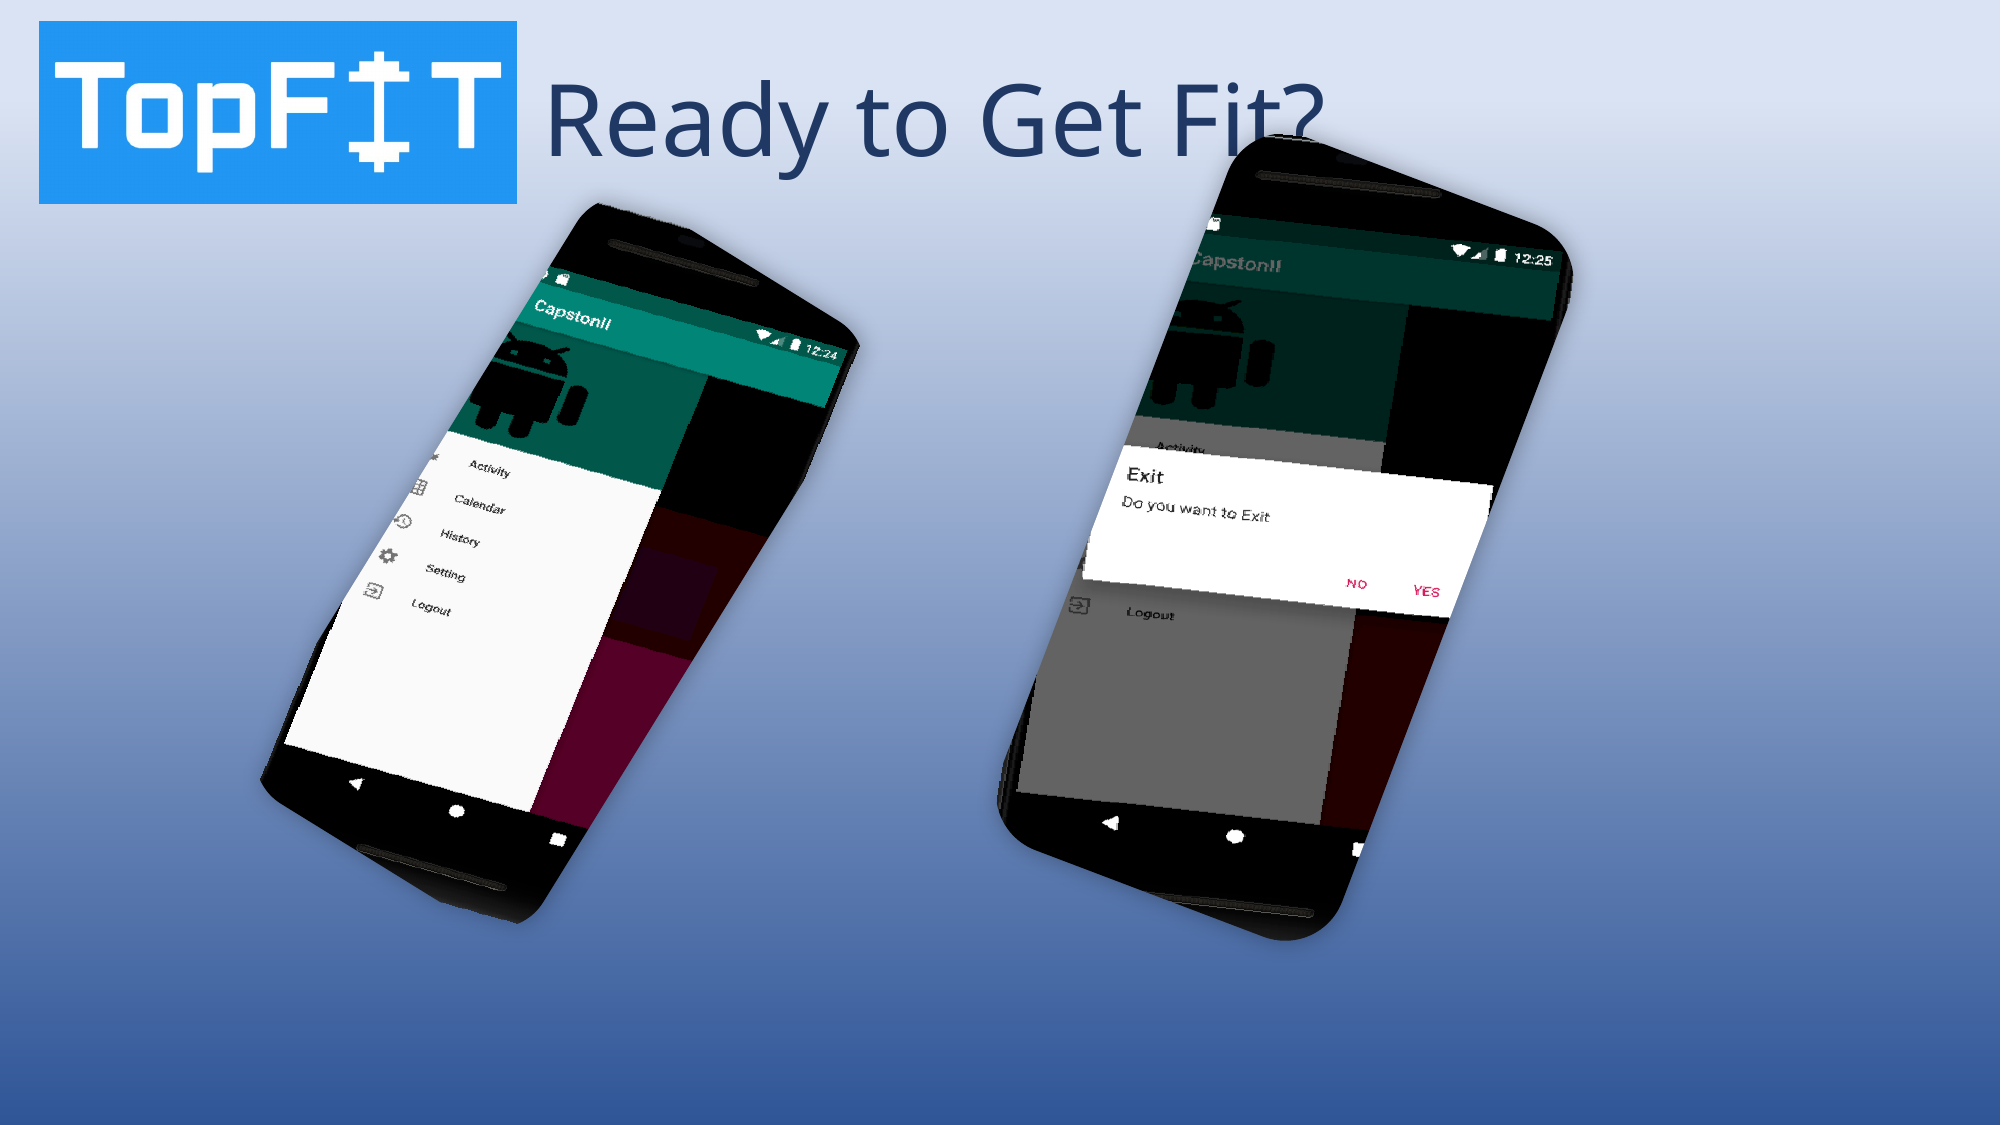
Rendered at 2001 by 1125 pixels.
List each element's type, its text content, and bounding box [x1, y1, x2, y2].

picture [996, 143, 1574, 932]
text_box Ready to Get Fit? [527, 49, 1961, 184]
picture [39, 21, 517, 204]
picture [255, 210, 865, 915]
